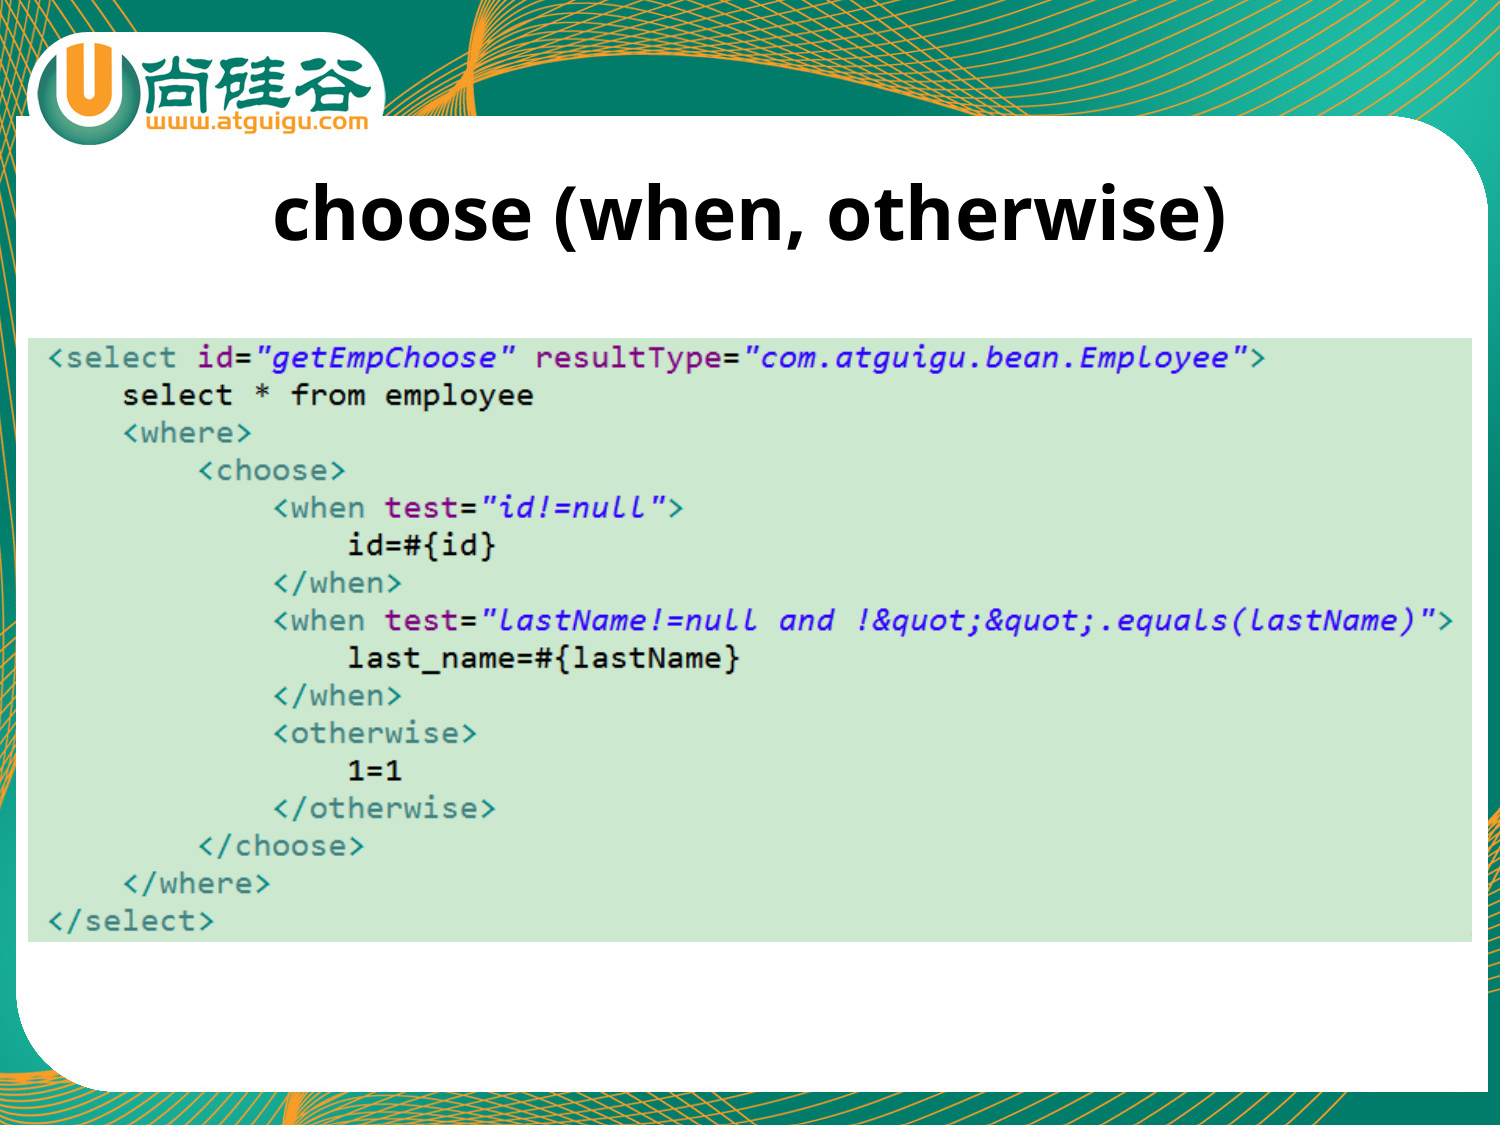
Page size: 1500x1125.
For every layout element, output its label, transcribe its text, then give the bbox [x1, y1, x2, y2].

picture [0, 0, 1500, 1125]
title choose (when, otherwise) [75, 117, 1425, 305]
